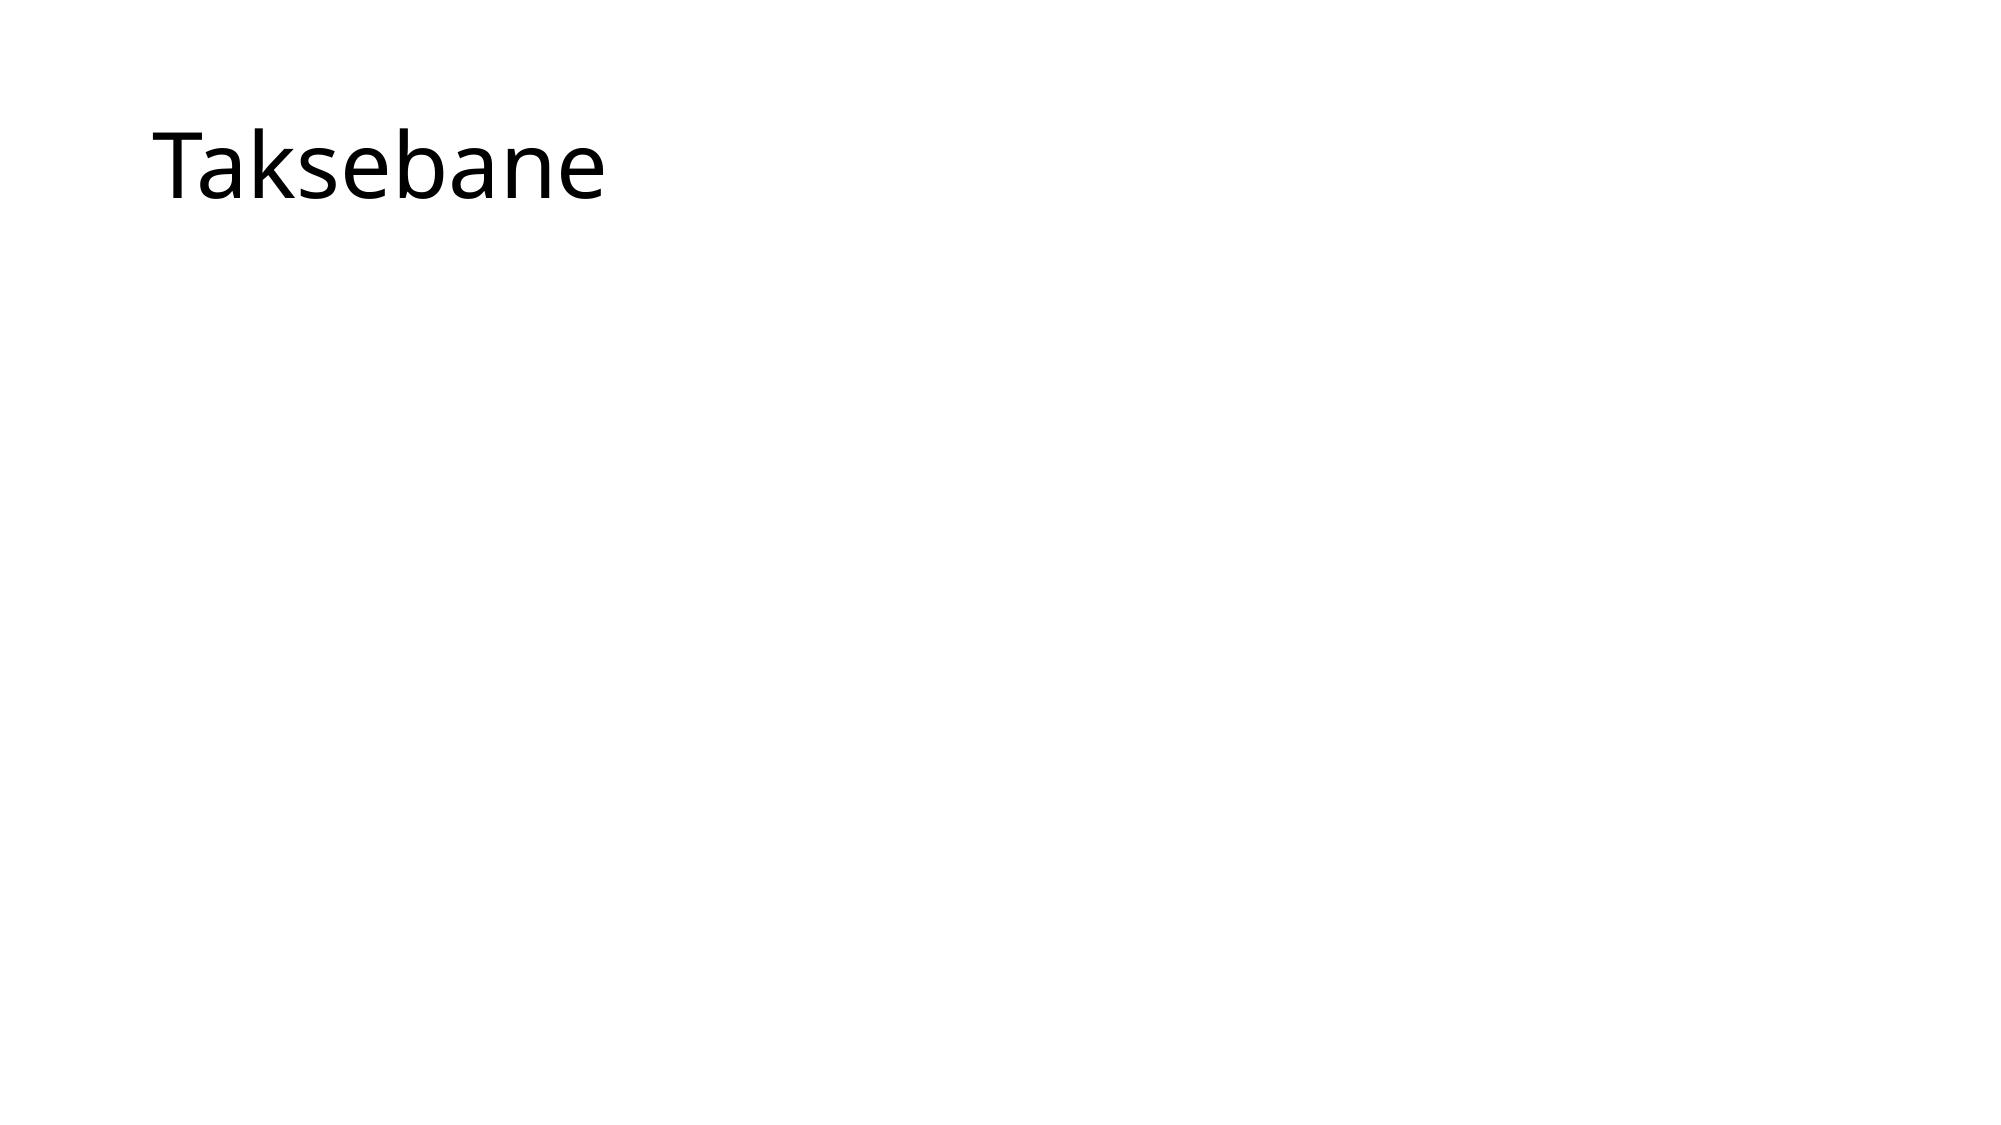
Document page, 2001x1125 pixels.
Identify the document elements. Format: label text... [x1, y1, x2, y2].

title Taksebane [137, 59, 1863, 278]
